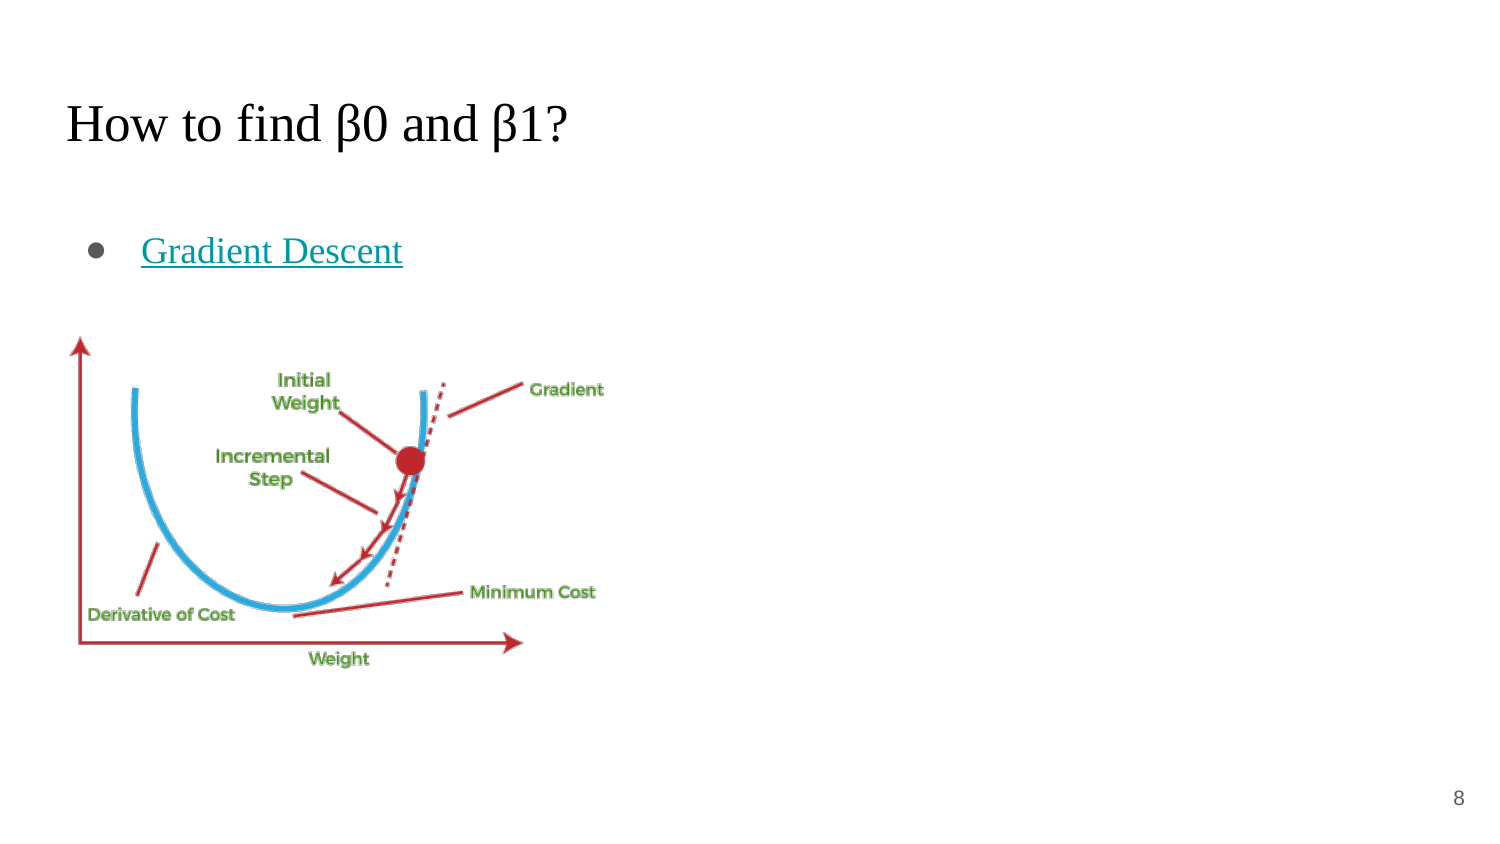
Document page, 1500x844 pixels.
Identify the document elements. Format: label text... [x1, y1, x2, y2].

title How to find β0 and β1? [51, 72, 1449, 167]
slide_number ‹#› [1389, 764, 1480, 830]
picture [50, 332, 623, 677]
list Gradient Descent [51, 189, 1449, 821]
